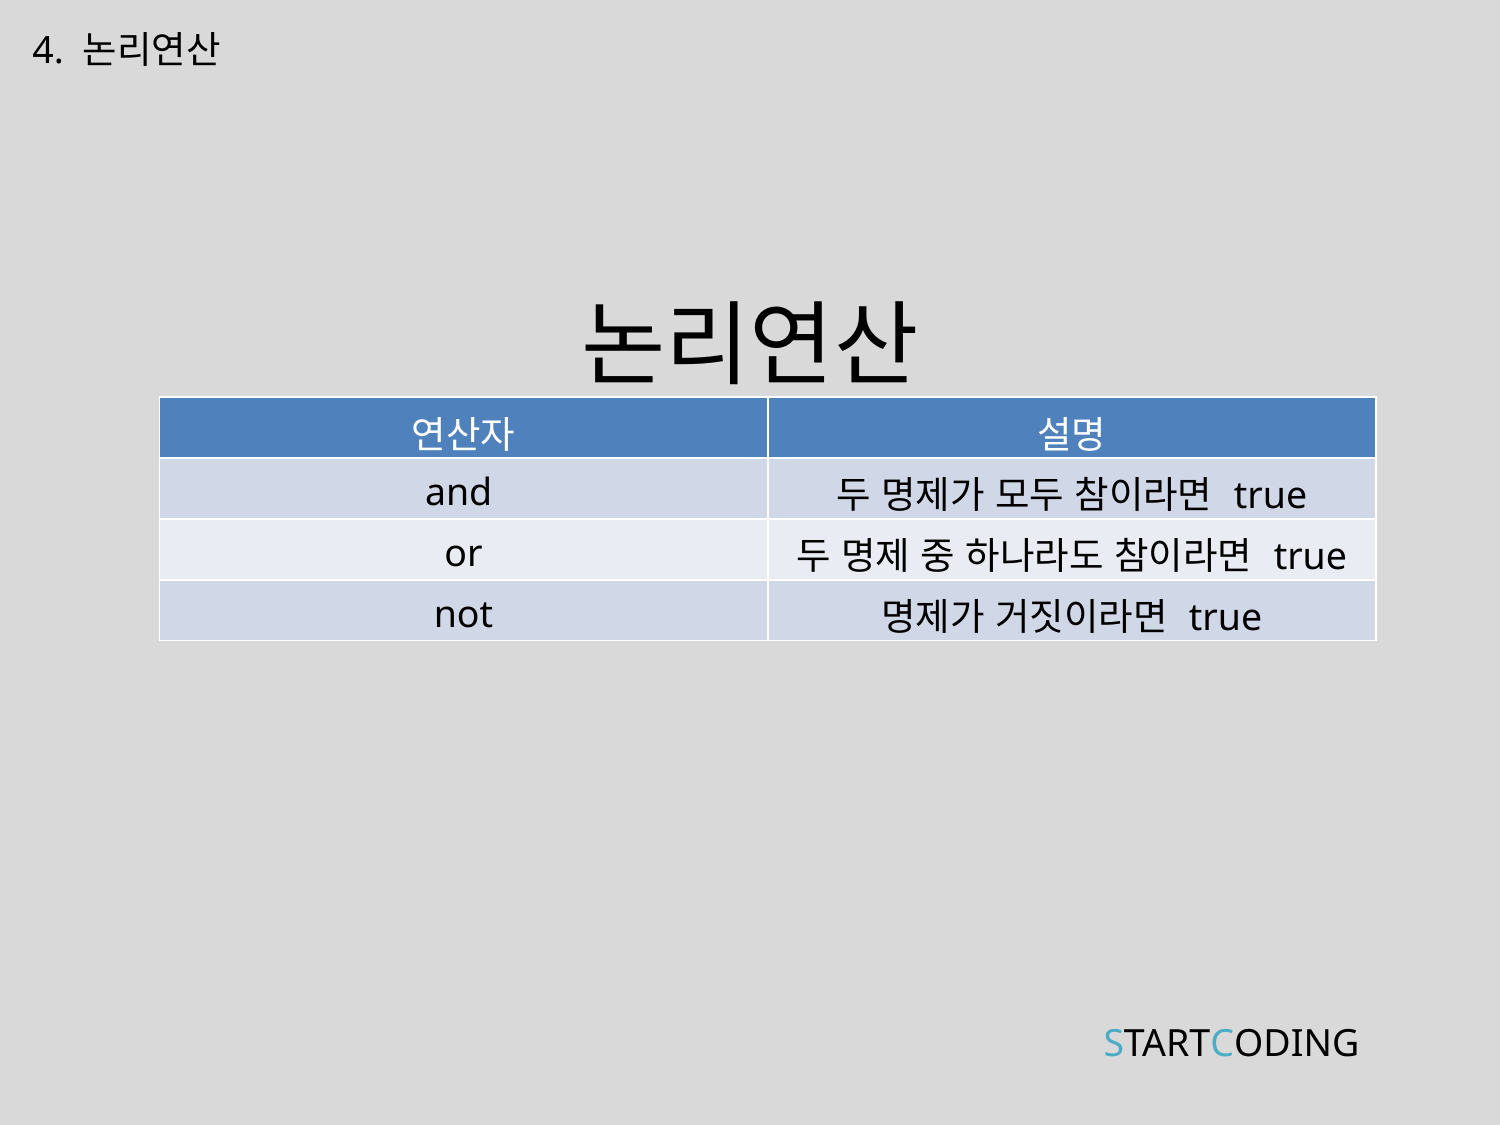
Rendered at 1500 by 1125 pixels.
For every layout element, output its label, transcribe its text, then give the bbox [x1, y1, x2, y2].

table_cell 명제가 거짓이라면 true [769, 581, 1375, 640]
table_header 연산자 [160, 398, 767, 457]
text_box 4. 논리연산 [17, 19, 443, 79]
table_cell 두 명제가 모두 참이라면 true [769, 459, 1375, 518]
table_cell and [160, 459, 767, 518]
title 논리연산 [112, 219, 1388, 461]
table_header 설명 [769, 398, 1375, 457]
table_cell not [160, 581, 767, 640]
table_cell or [160, 520, 767, 579]
table_cell 두 명제 중 하나라도 참이라면 true [769, 520, 1375, 579]
text_box STARTCODING [1089, 1011, 1374, 1072]
